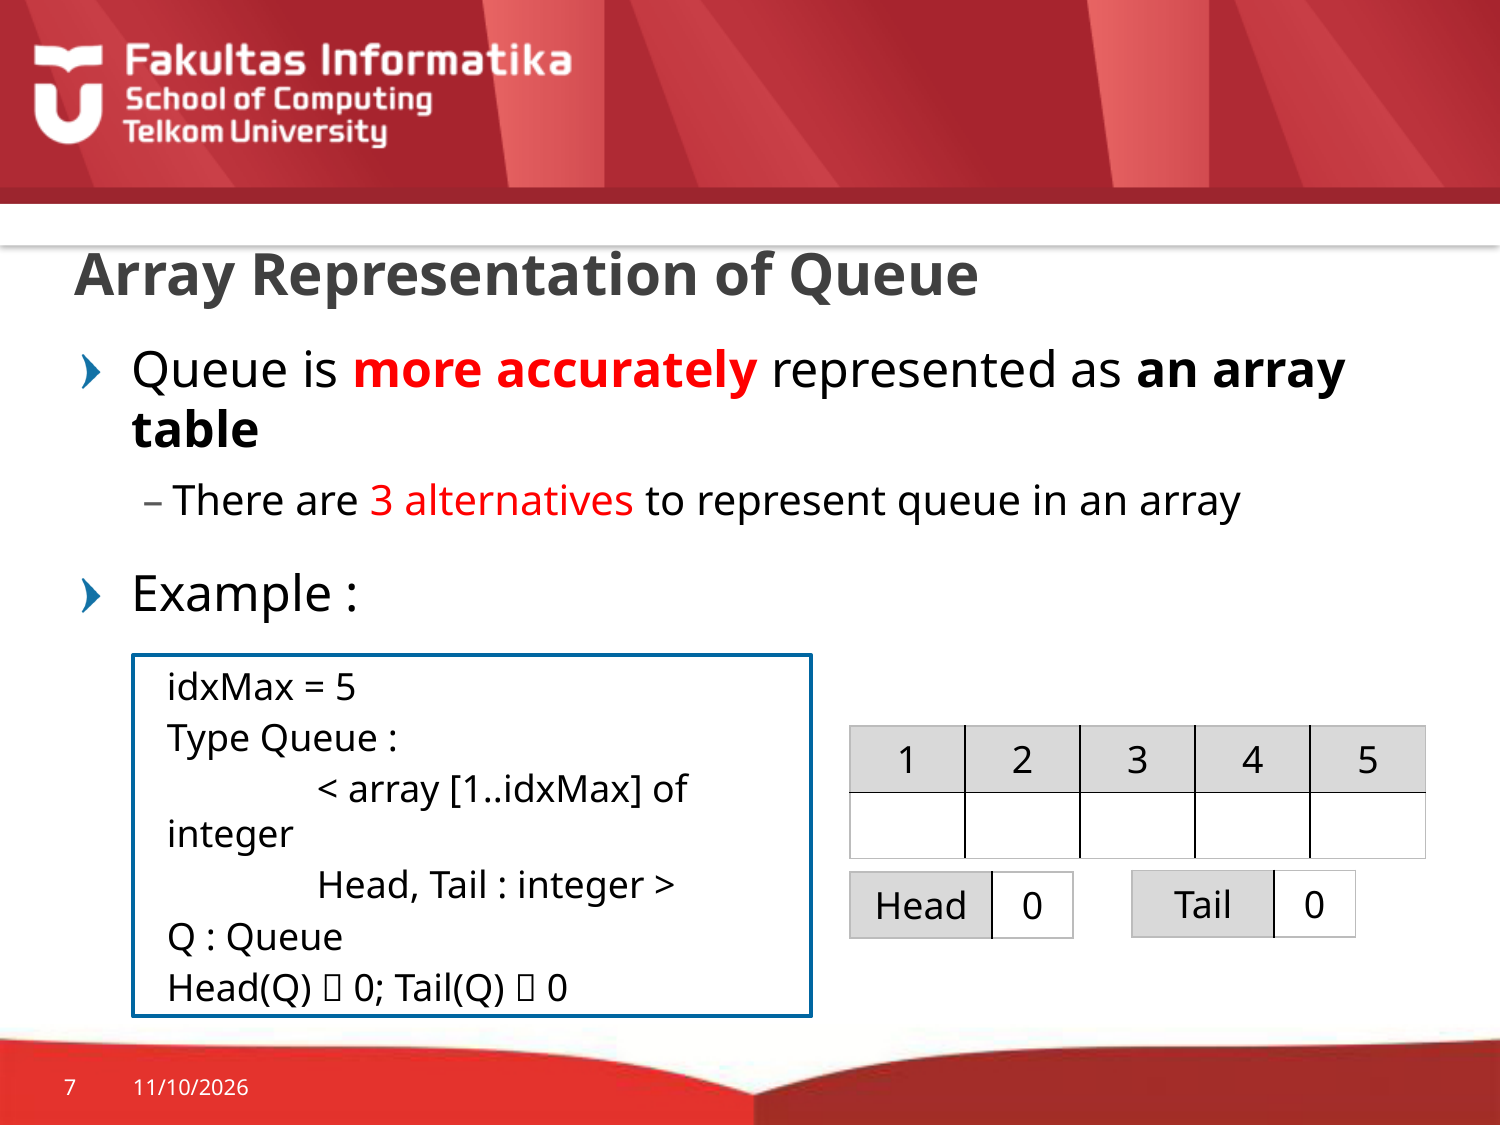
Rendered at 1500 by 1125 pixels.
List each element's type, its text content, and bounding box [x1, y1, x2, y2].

table_cell [1311, 793, 1425, 858]
table_header 0 [1275, 871, 1355, 936]
table_header 4 [1196, 727, 1309, 792]
picture [0, 0, 1500, 203]
table_header Head [851, 873, 991, 937]
picture [75, 343, 104, 391]
slide_number 7 [63, 1058, 123, 1119]
title Array Representation of Queue [59, 219, 1426, 325]
list Queue is more accurately represented as an array table There are 3 alternatives to represent queue in an array Example : [60, 329, 1426, 990]
table_header Tail [1133, 871, 1273, 936]
table_header 3 [1081, 727, 1194, 792]
table_header 2 [966, 727, 1079, 792]
table_cell [1081, 793, 1194, 858]
table_cell [1196, 793, 1309, 858]
table_header 5 [1311, 727, 1425, 792]
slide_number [132, 1058, 403, 1119]
table_cell [851, 793, 964, 858]
text_box idxMax = 5 Type Queue : < array [1..idxMax] of integer Head, Tail : integer > Q : Queue Head(Q)  0; Tail(Q)  0 [131, 653, 813, 1018]
picture [75, 567, 104, 615]
table_header 1 [851, 727, 964, 792]
picture [0, 1024, 1500, 1125]
table_cell [966, 793, 1079, 858]
table_header 0 [993, 873, 1072, 937]
